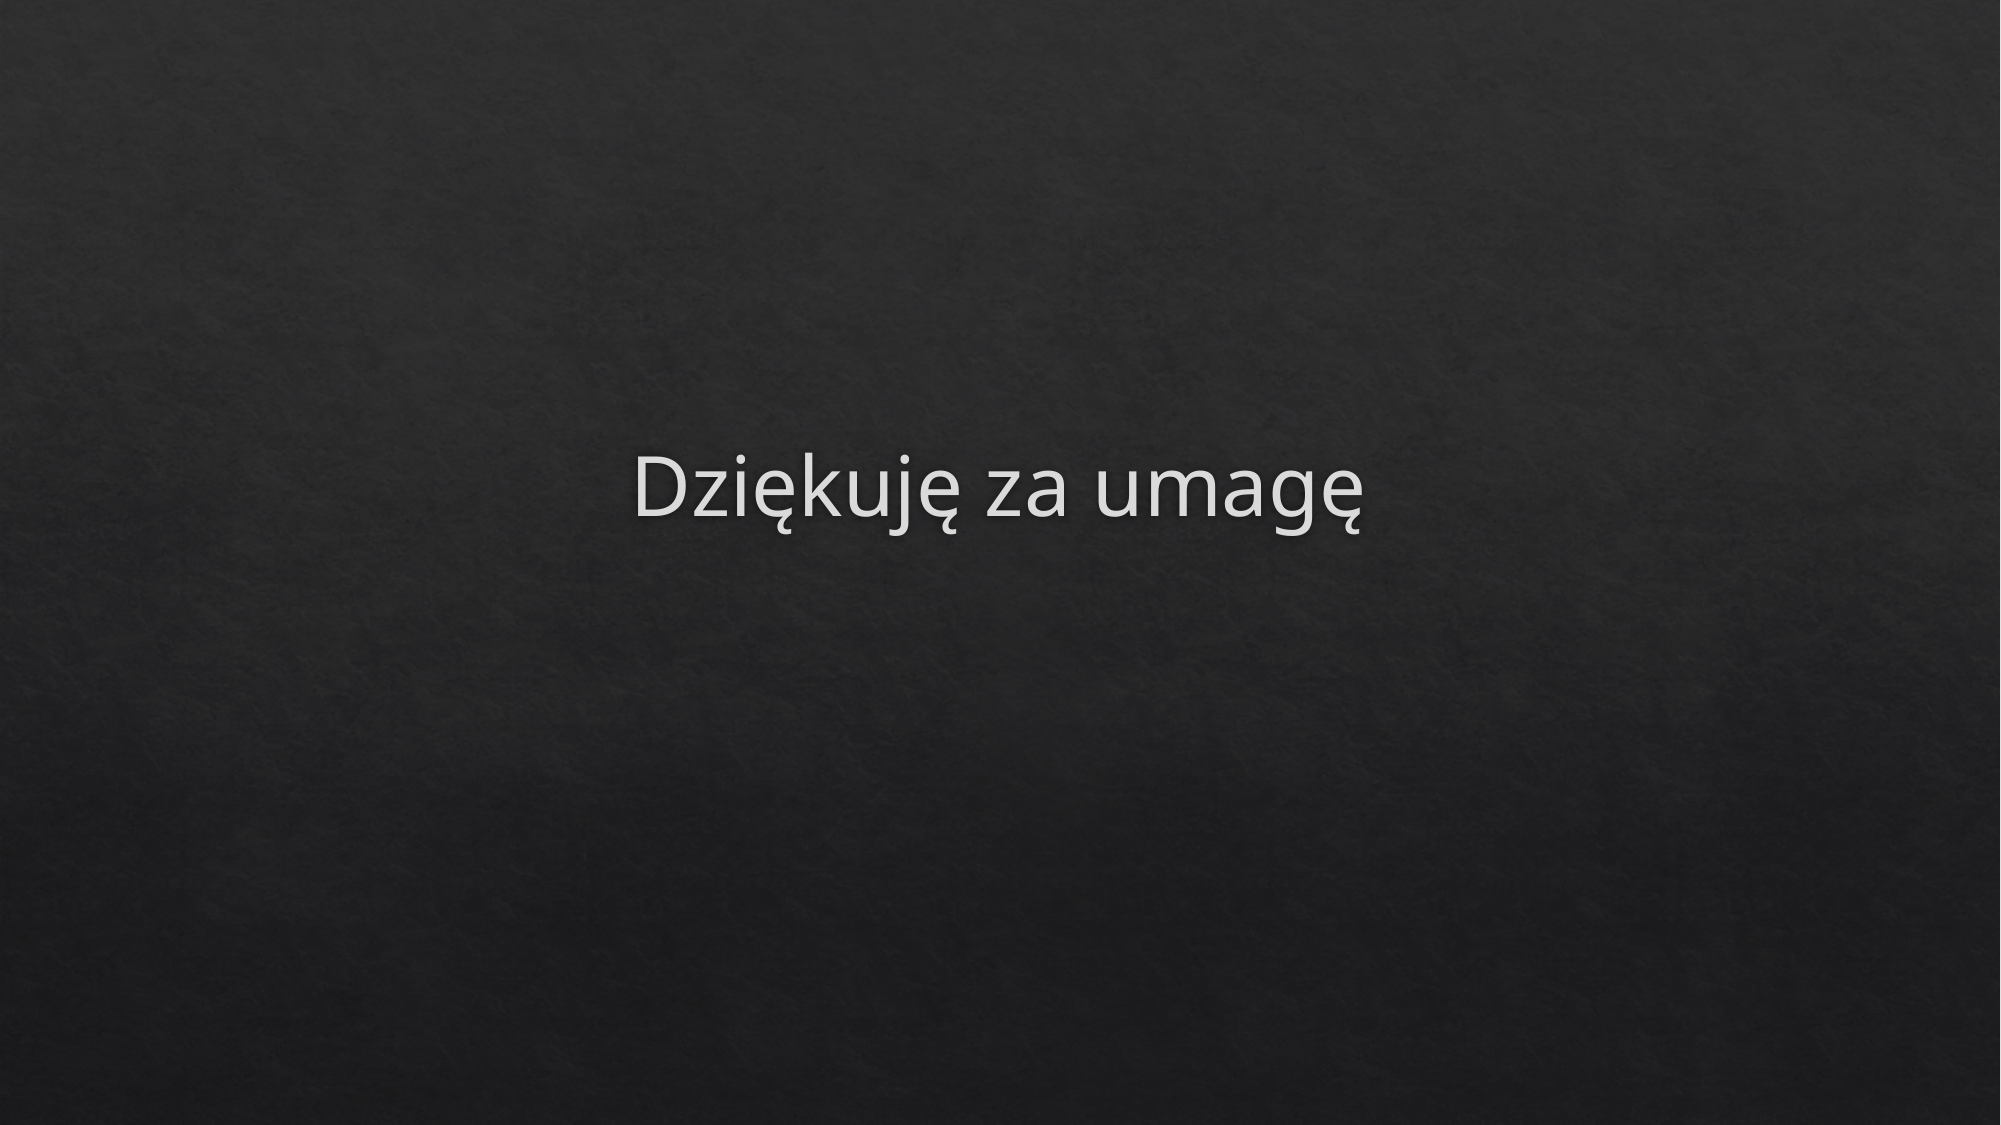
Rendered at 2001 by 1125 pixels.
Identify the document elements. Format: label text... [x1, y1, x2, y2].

title Dziękuję za umagę [149, 99, 1849, 868]
